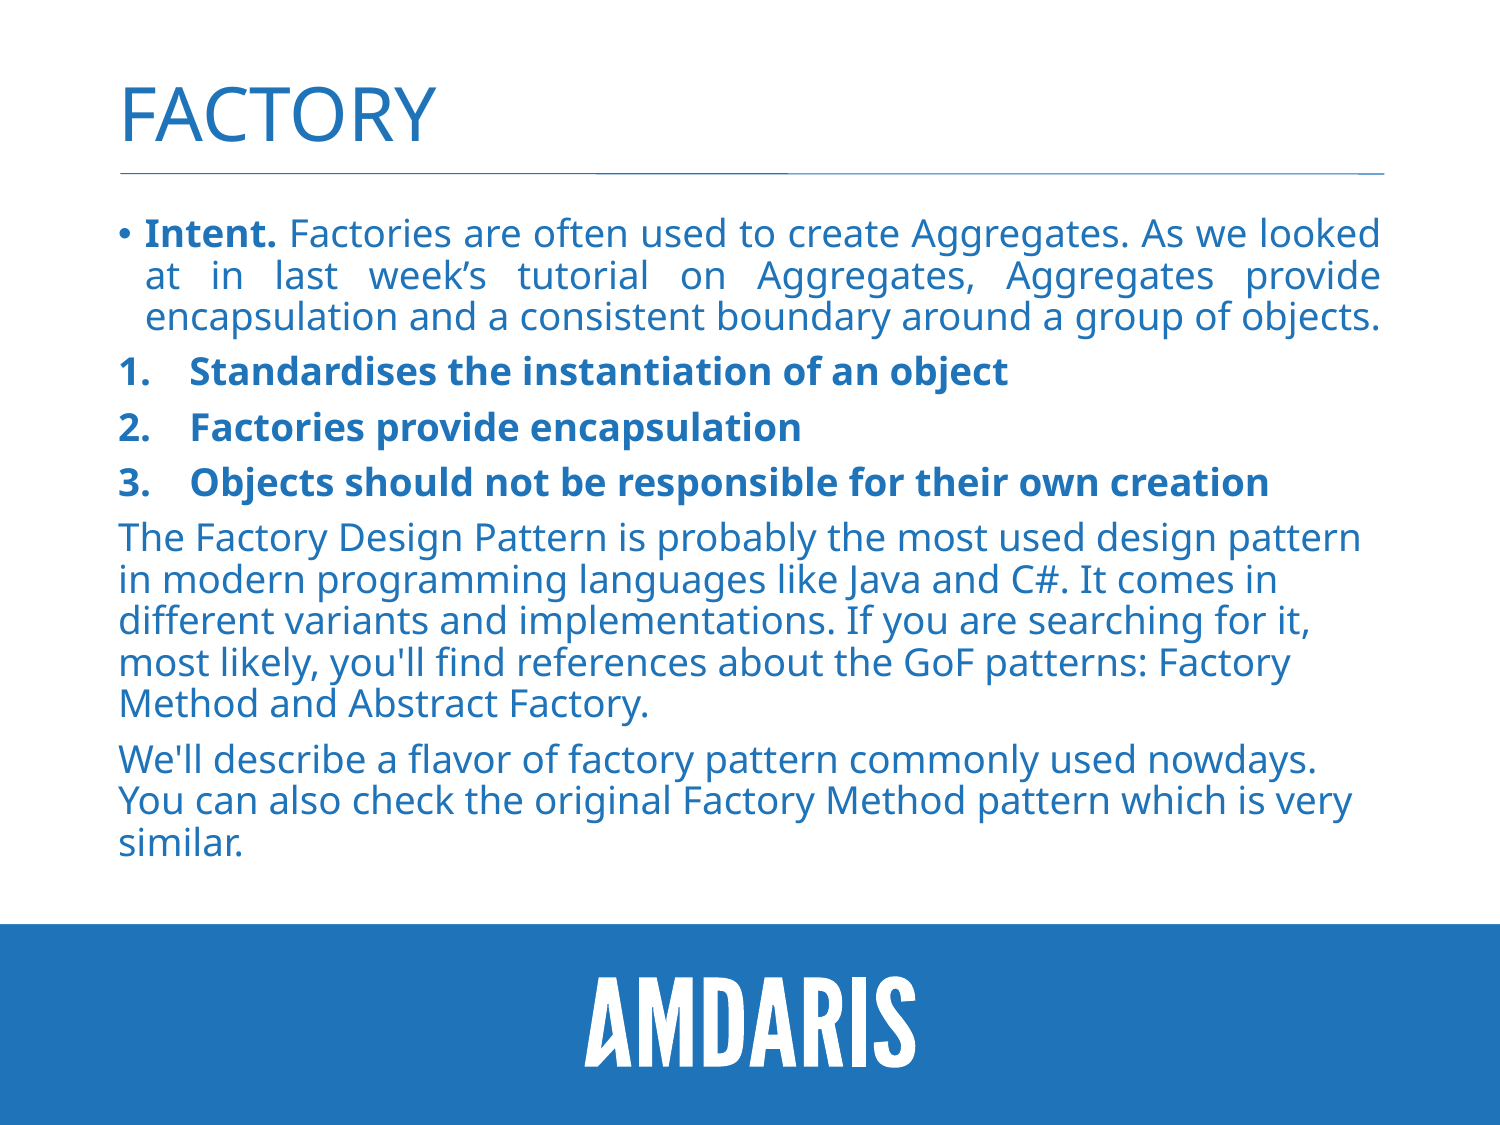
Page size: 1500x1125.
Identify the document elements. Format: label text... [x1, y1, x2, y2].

list Intent. Factories are often used to create Aggregates. As we looked at in last week’s tutorial on Aggregates, Aggregates provide encapsulation and a consistent boundary around a group of objects. Standardises the instantiation of an object Factories provide encapsulation Objects should not be responsible for their own creation The Factory Design Pattern is probably the most used design pattern in modern programming languages like Java and C#. It comes in different variants and implementations. If you are searching for it, most likely, you'll find references about the GoF patterns: Factory Method and Abstract Factory. We'll describe a flavor of factory pattern commonly used nowdays. You can also check the original Factory Method pattern which is very similar. [103, 206, 1397, 887]
title Factory [103, 59, 1397, 175]
